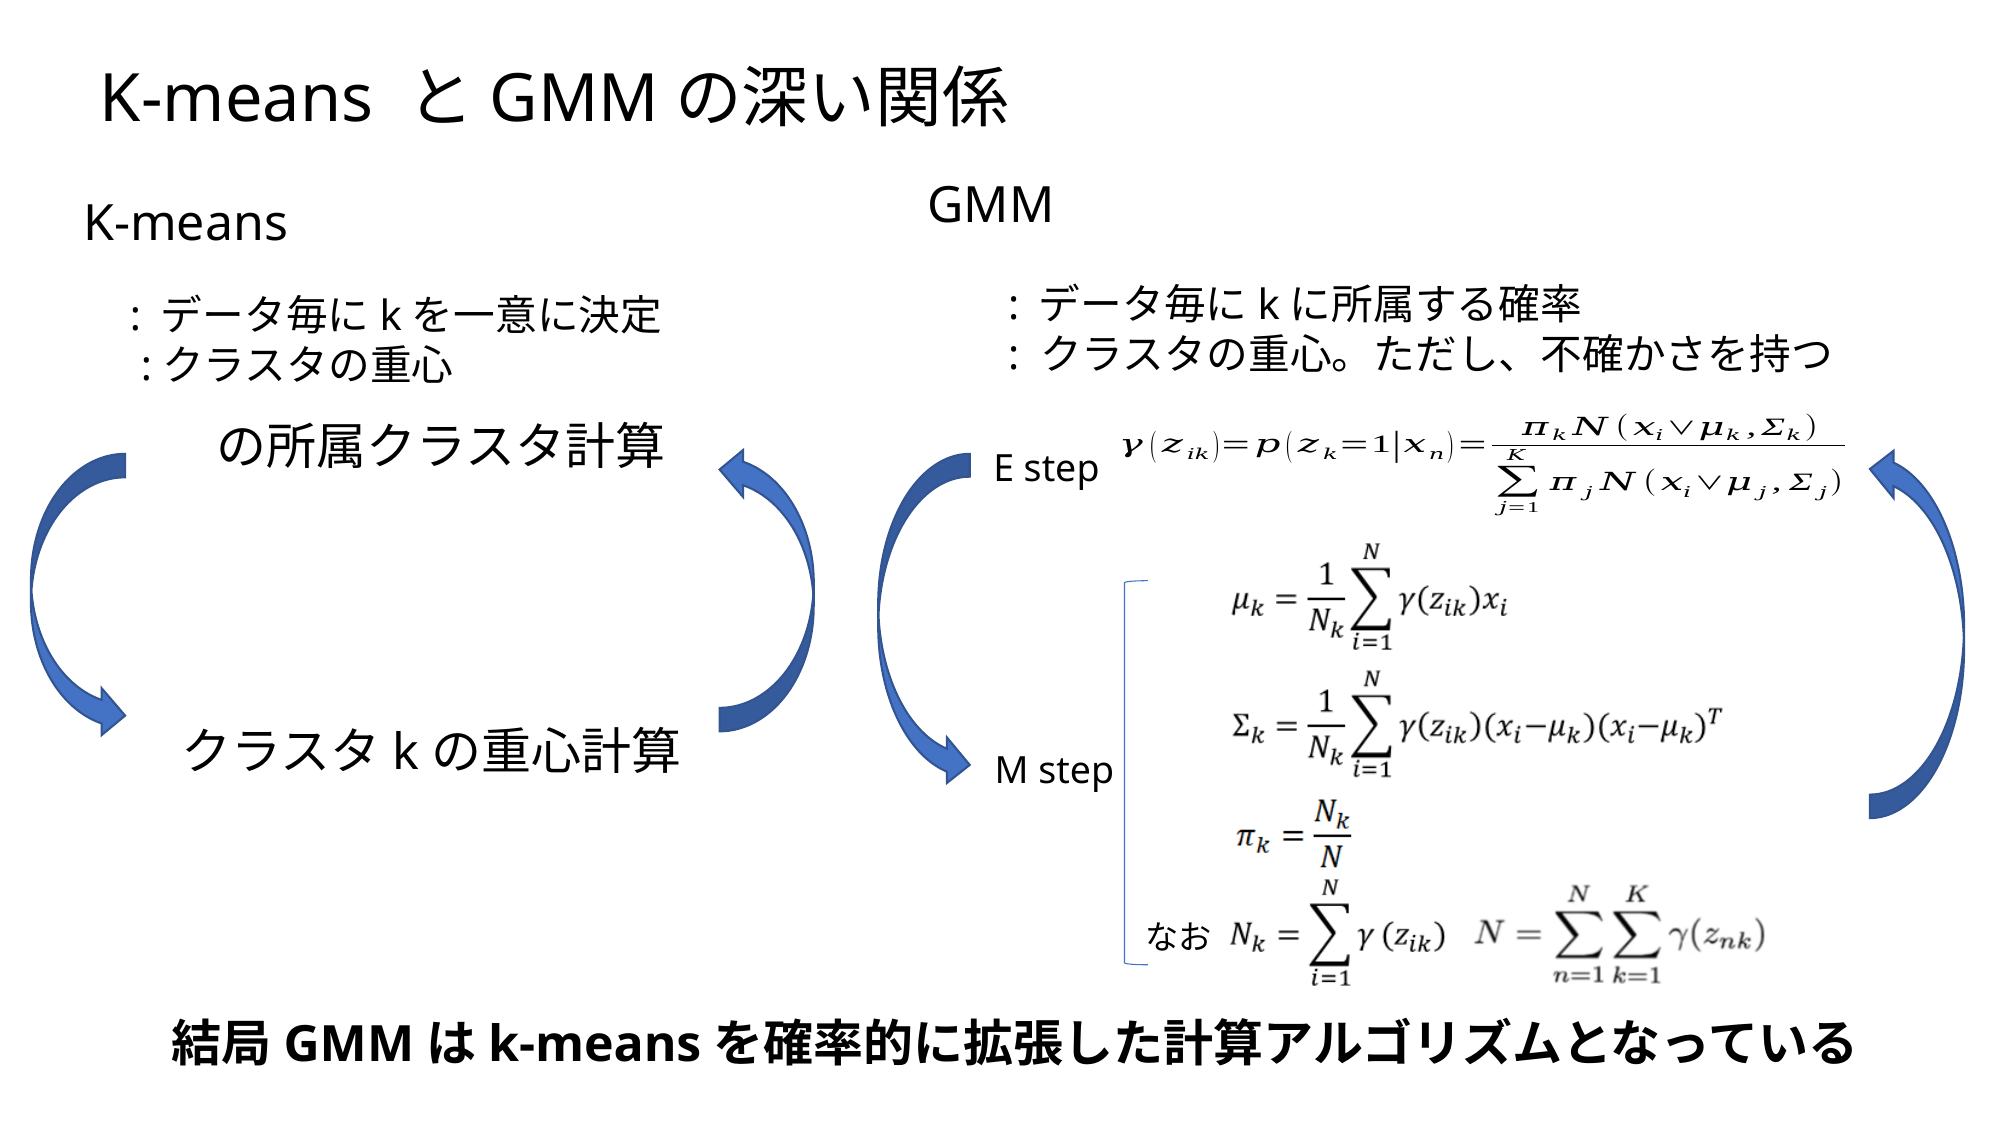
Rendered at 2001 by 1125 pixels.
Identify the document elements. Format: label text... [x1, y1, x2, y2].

text_box [29, 452, 127, 738]
text_box [1123, 580, 1148, 966]
text_box M step [979, 738, 1123, 799]
text_box [718, 447, 815, 733]
text_box GMM [912, 165, 1070, 241]
text_box [1868, 448, 1966, 820]
text_box K-means [68, 183, 304, 259]
text_box 結局GMMはk-meansを確率的に拡張した計算アルゴリズムとなっている [156, 1004, 1873, 1079]
text_box なお [1130, 908, 1223, 964]
picture [1223, 541, 1769, 987]
text_box K-means とGMMの深い関係 [85, 47, 1024, 142]
text_box [877, 452, 972, 786]
text_box E step [978, 437, 1115, 497]
